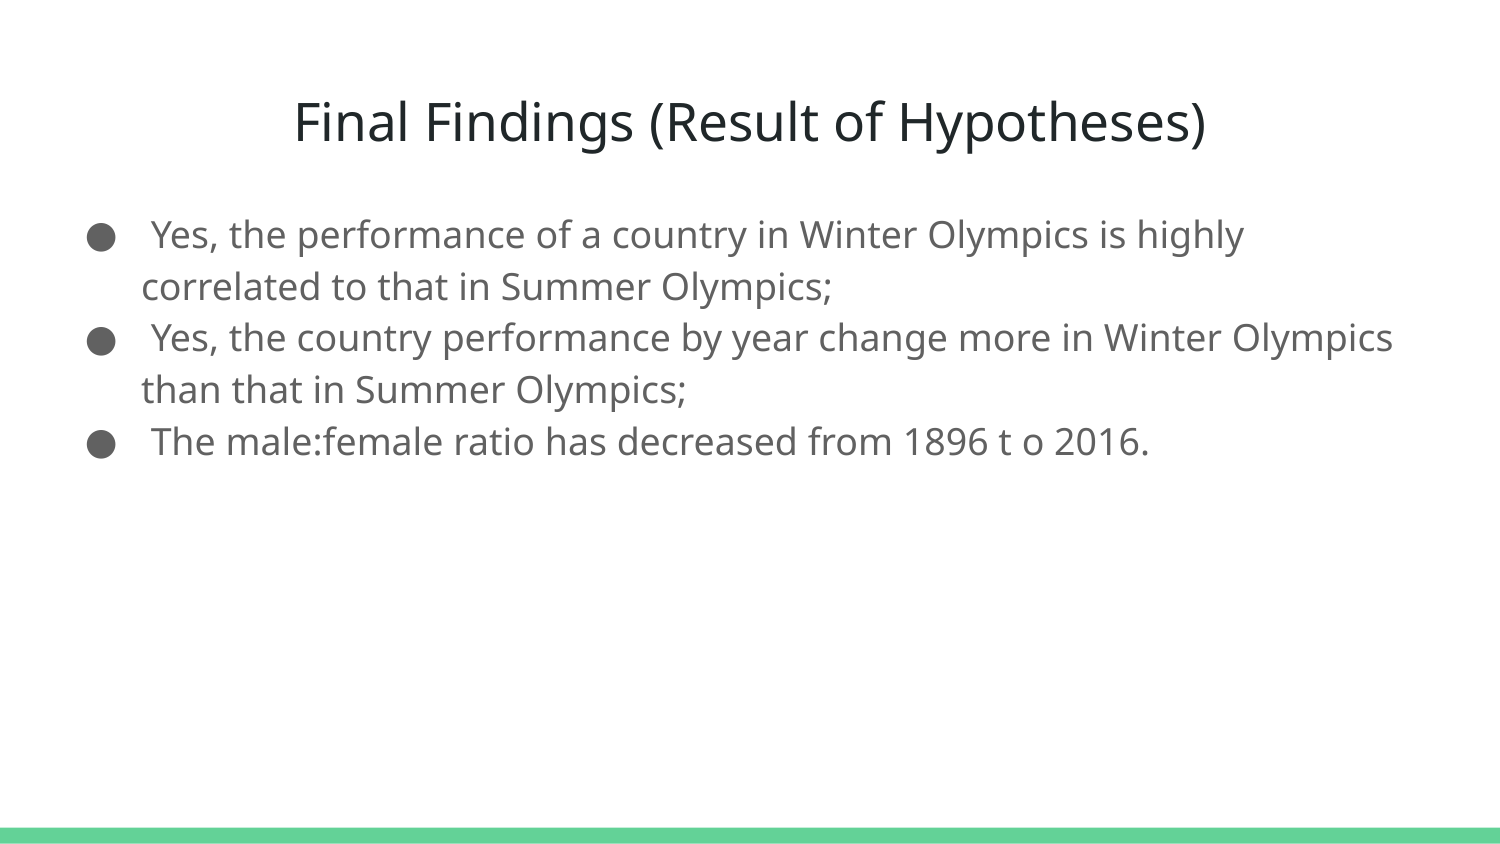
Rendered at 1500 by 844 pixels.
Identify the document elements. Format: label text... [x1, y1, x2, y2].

title Final Findings (Result of Hypotheses) [51, 72, 1449, 167]
list Yes, the performance of a country in Winter Olympics is highly correlated to that in Summer Olympics; Yes, the country performance by year change more in Winter Olympics than that in Summer Olympics; The male:female ratio has decreased from 1896 t o 2016. [51, 189, 1449, 750]
